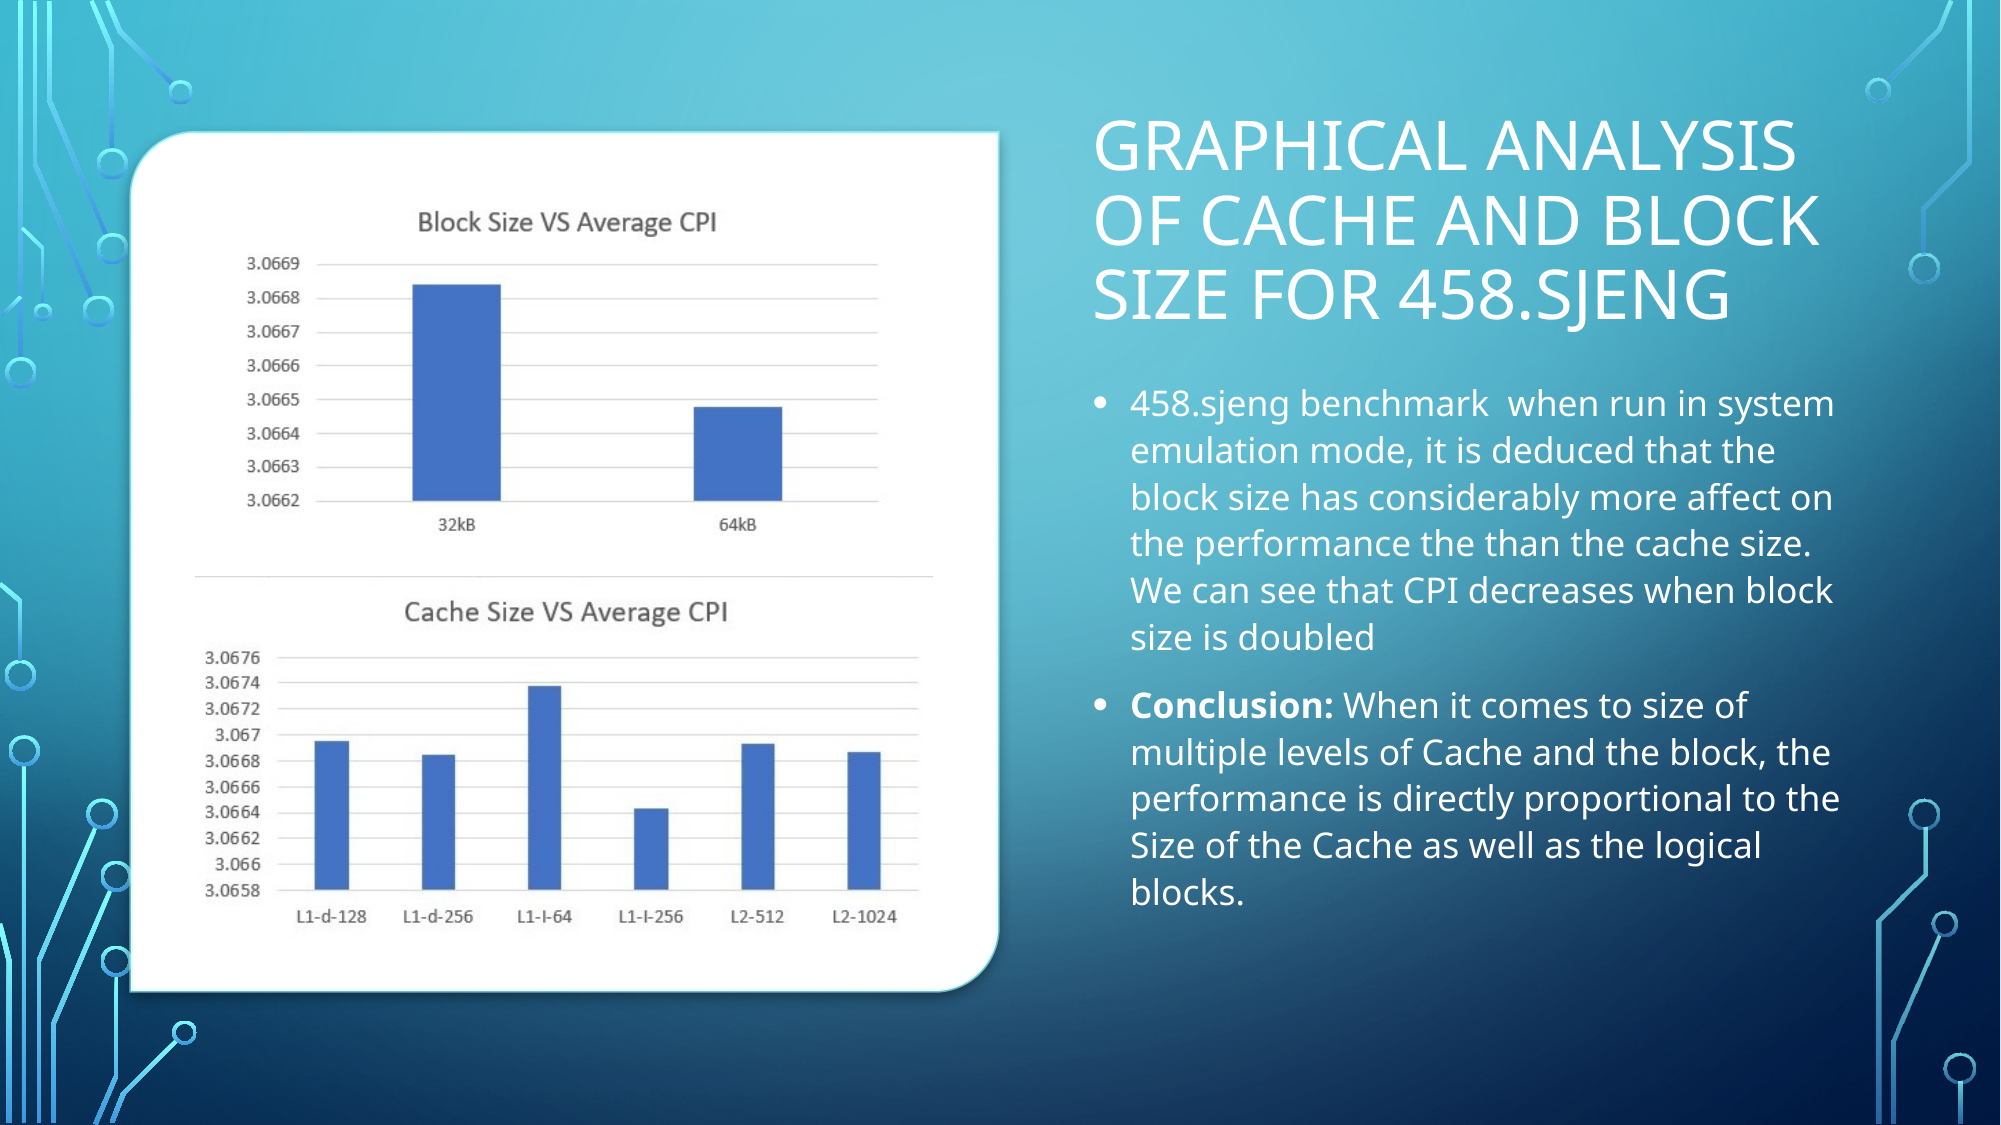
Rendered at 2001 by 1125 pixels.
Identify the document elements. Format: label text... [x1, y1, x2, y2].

picture [236, 187, 891, 550]
title Graphical Analysis of Cache and block size for 458.sjeng [1077, 101, 1857, 344]
text_box [129, 131, 1000, 993]
list 458.sjeng benchmark when run in system emulation mode, it is deduced that the block size has considerably more affect on the performance the than the cache size. We can see that CPI decreases when block size is doubled Conclusion: When it comes to size of multiple levels of Cache and the block, the performance is directly proportional to the Size of the Cache as well as the logical blocks. [1077, 369, 1857, 950]
picture [194, 575, 933, 938]
